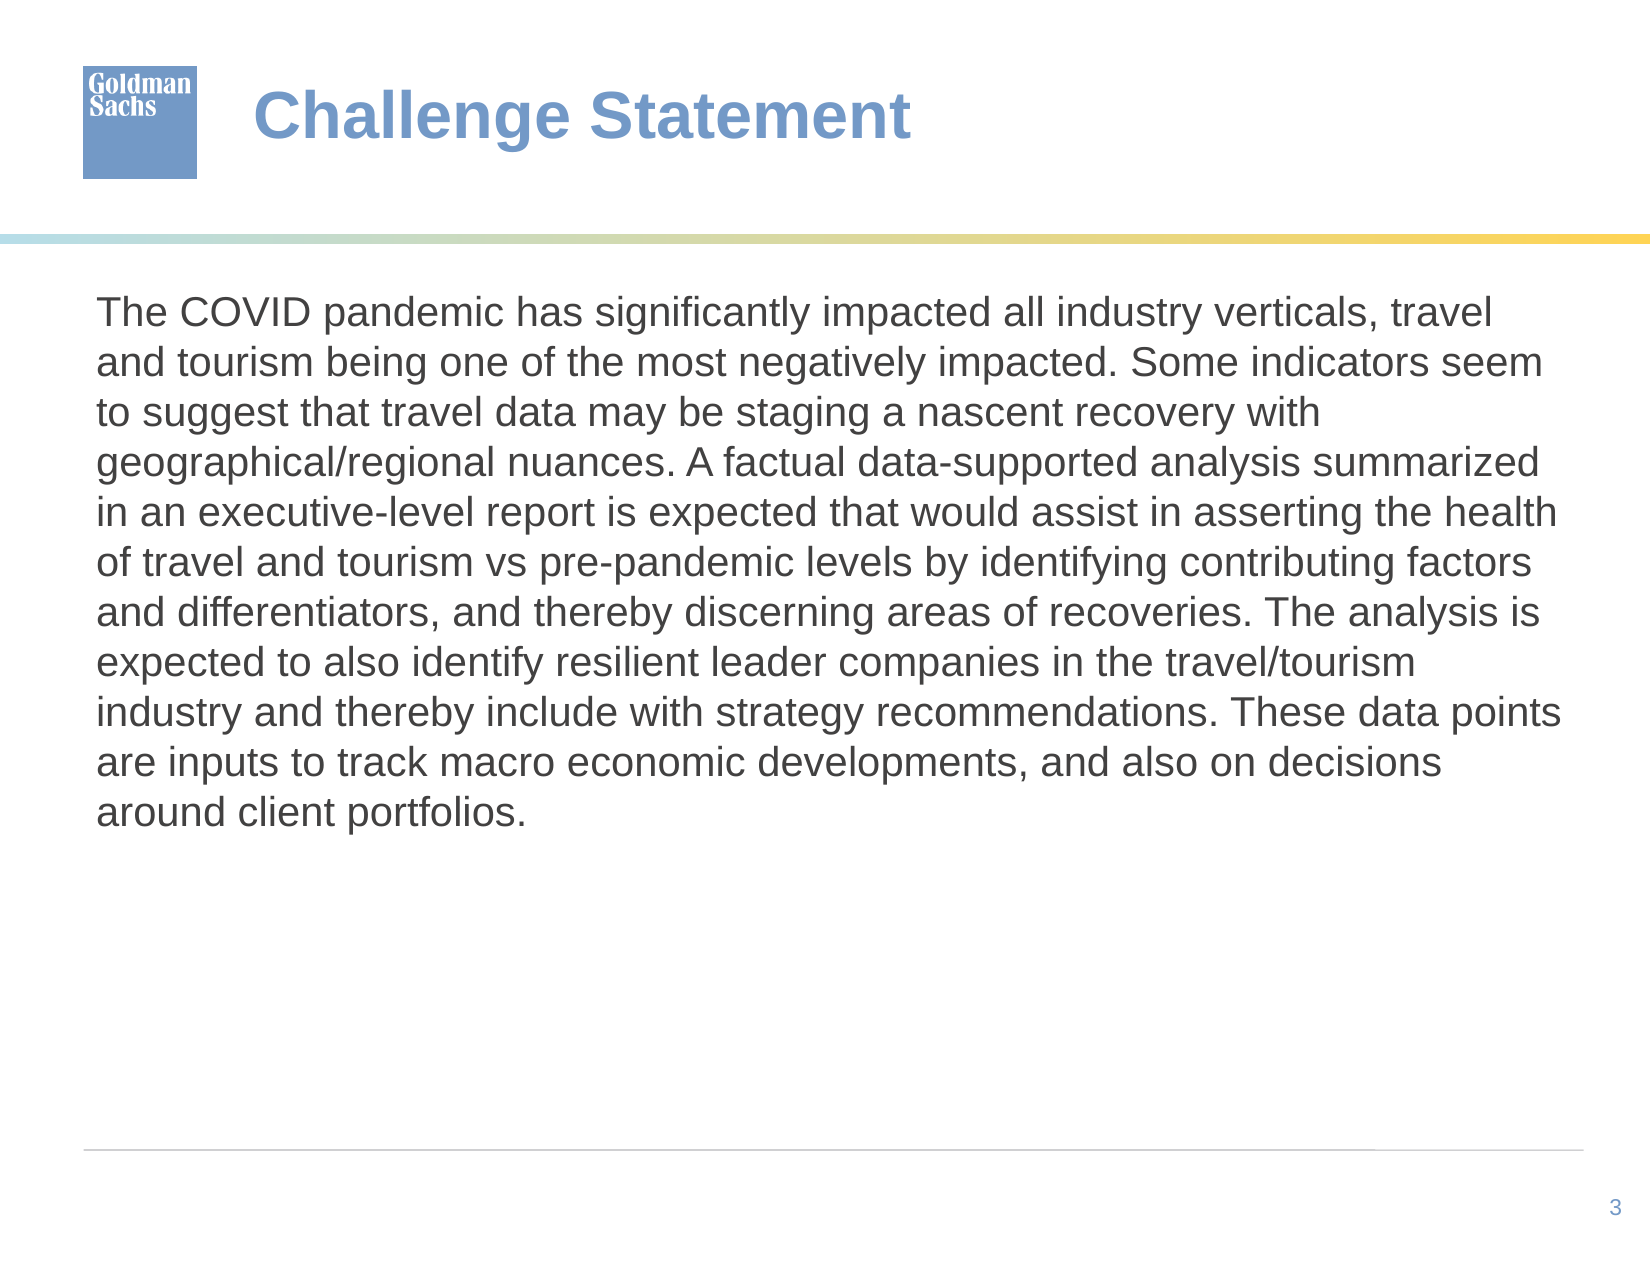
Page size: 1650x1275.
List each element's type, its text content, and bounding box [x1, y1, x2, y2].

text_box The COVID pandemic has significantly impacted all industry verticals, travel and tourism being one of the most negatively impacted. Some indicators seem to suggest that travel data may be staging a nascent recovery with geographical/regional nuances. A factual data-supported analysis summarized in an executive-level report is expected that would assist in asserting the health of travel and tourism vs pre-pandemic levels by identifying contributing factors and differentiators, and thereby discerning areas of recoveries. The analysis is expected to also identify resilient leader companies in the travel/tourism industry and thereby include with strategy recommendations. These data points are inputs to track macro economic developments, and also on decisions around client portfolios. [81, 277, 1584, 843]
picture [83, 66, 197, 179]
title Challenge Statement [253, 71, 1584, 153]
